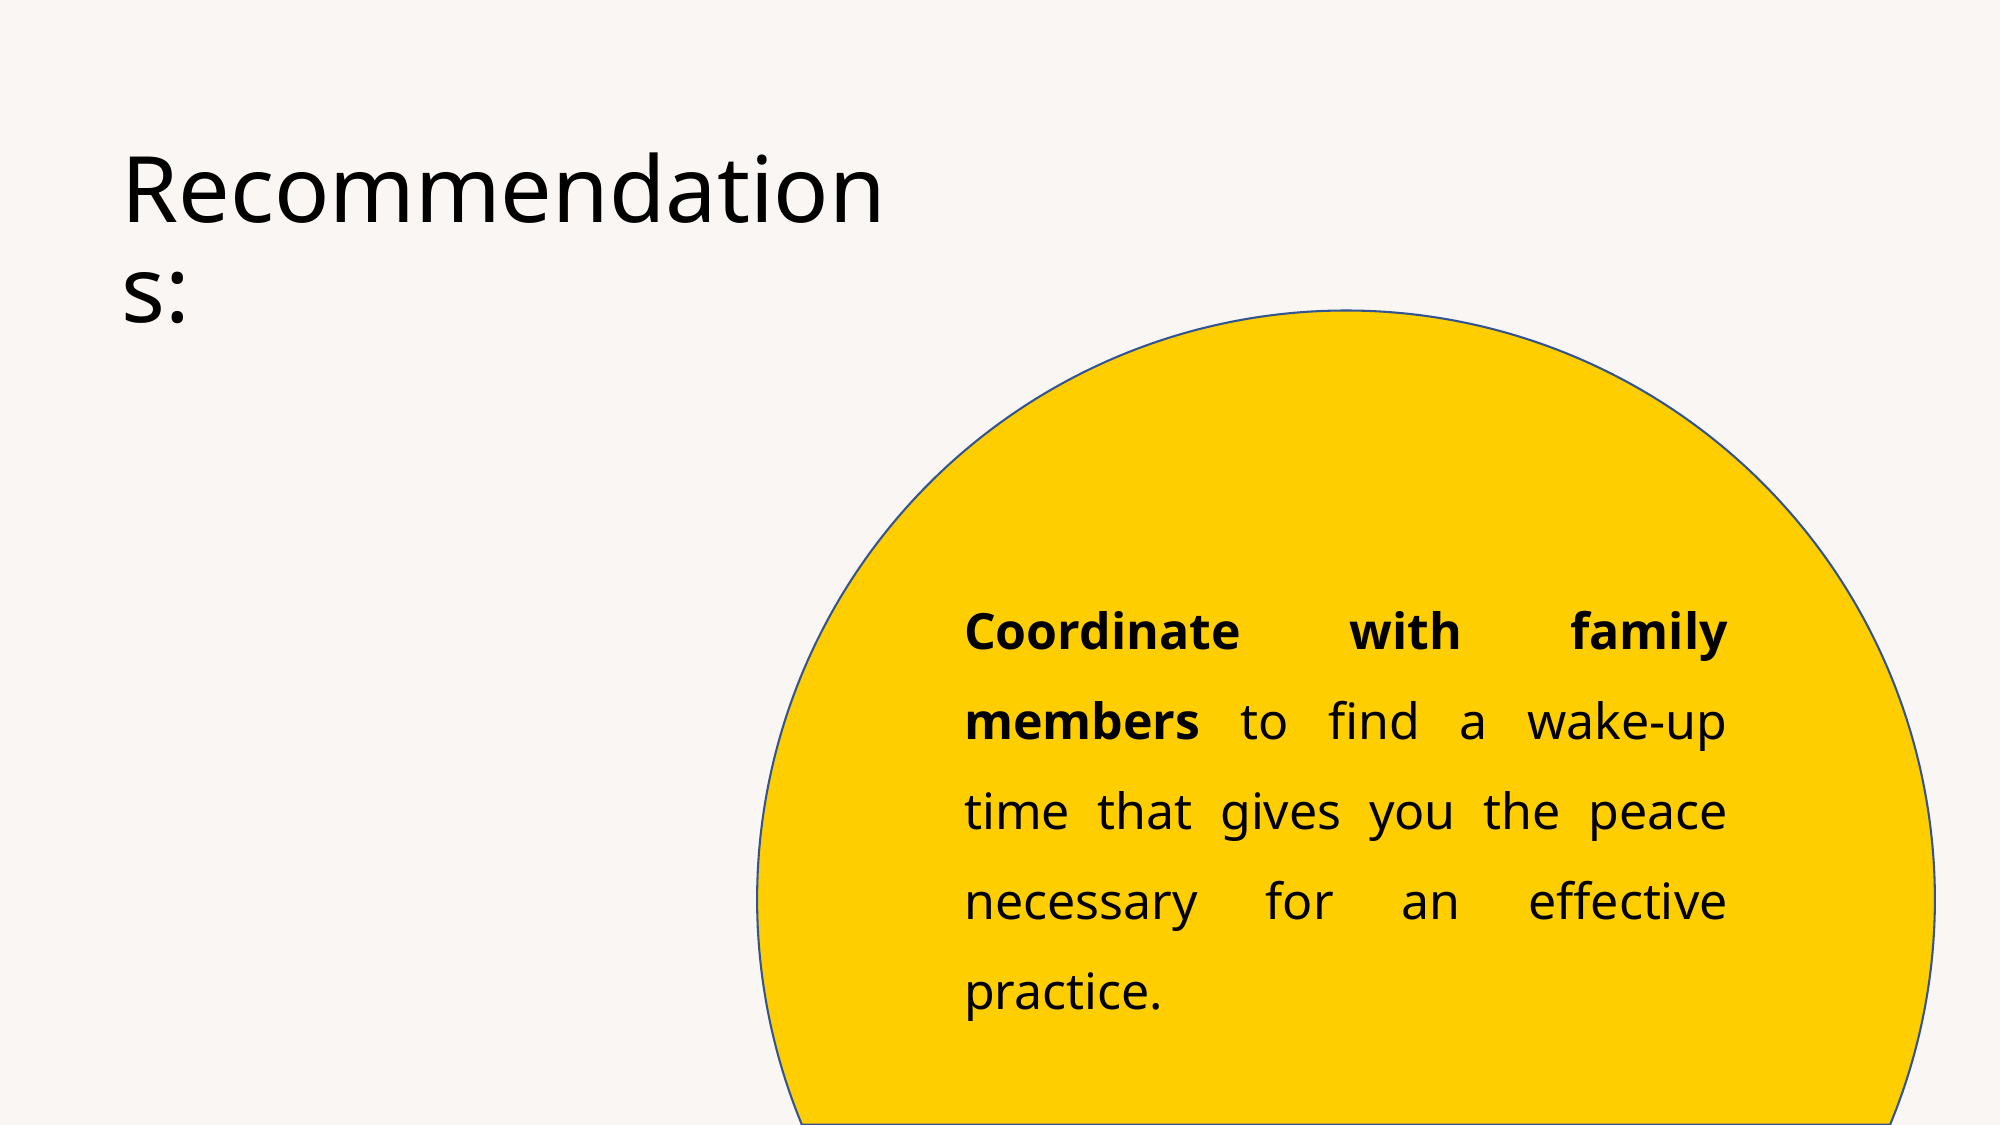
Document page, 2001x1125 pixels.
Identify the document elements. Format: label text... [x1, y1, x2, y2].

text_box [756, 309, 1936, 1125]
text_box Coordinate with family members to find a wake-up time that gives you the peace necessary for an effective practice. [949, 562, 1743, 1028]
title Recommendations: [106, 130, 944, 350]
